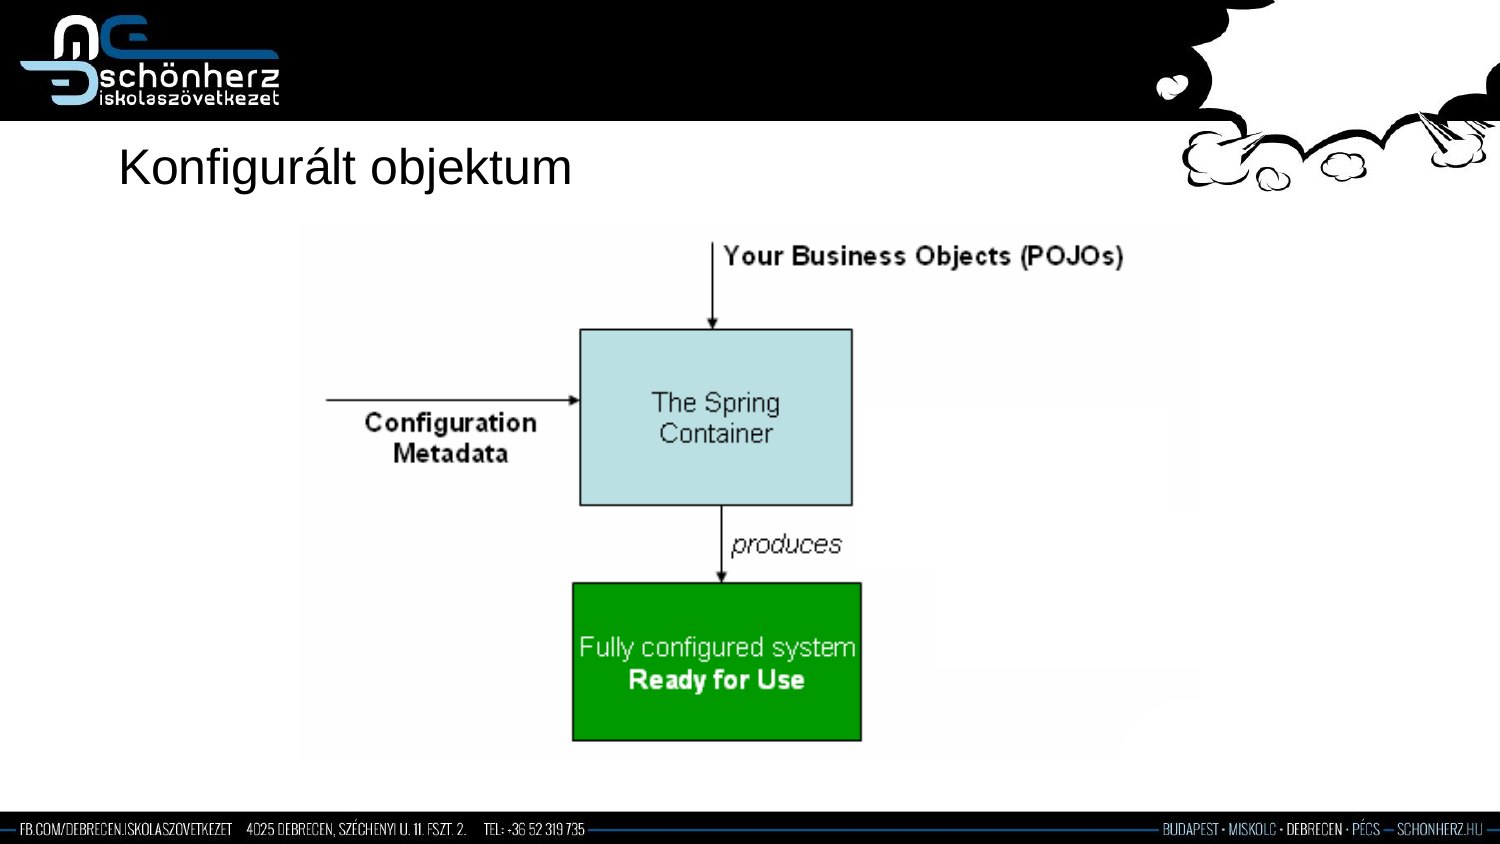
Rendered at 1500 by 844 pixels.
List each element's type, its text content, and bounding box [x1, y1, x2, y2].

title Konfigurált objektum [103, 87, 1397, 251]
picture [0, 0, 1500, 844]
